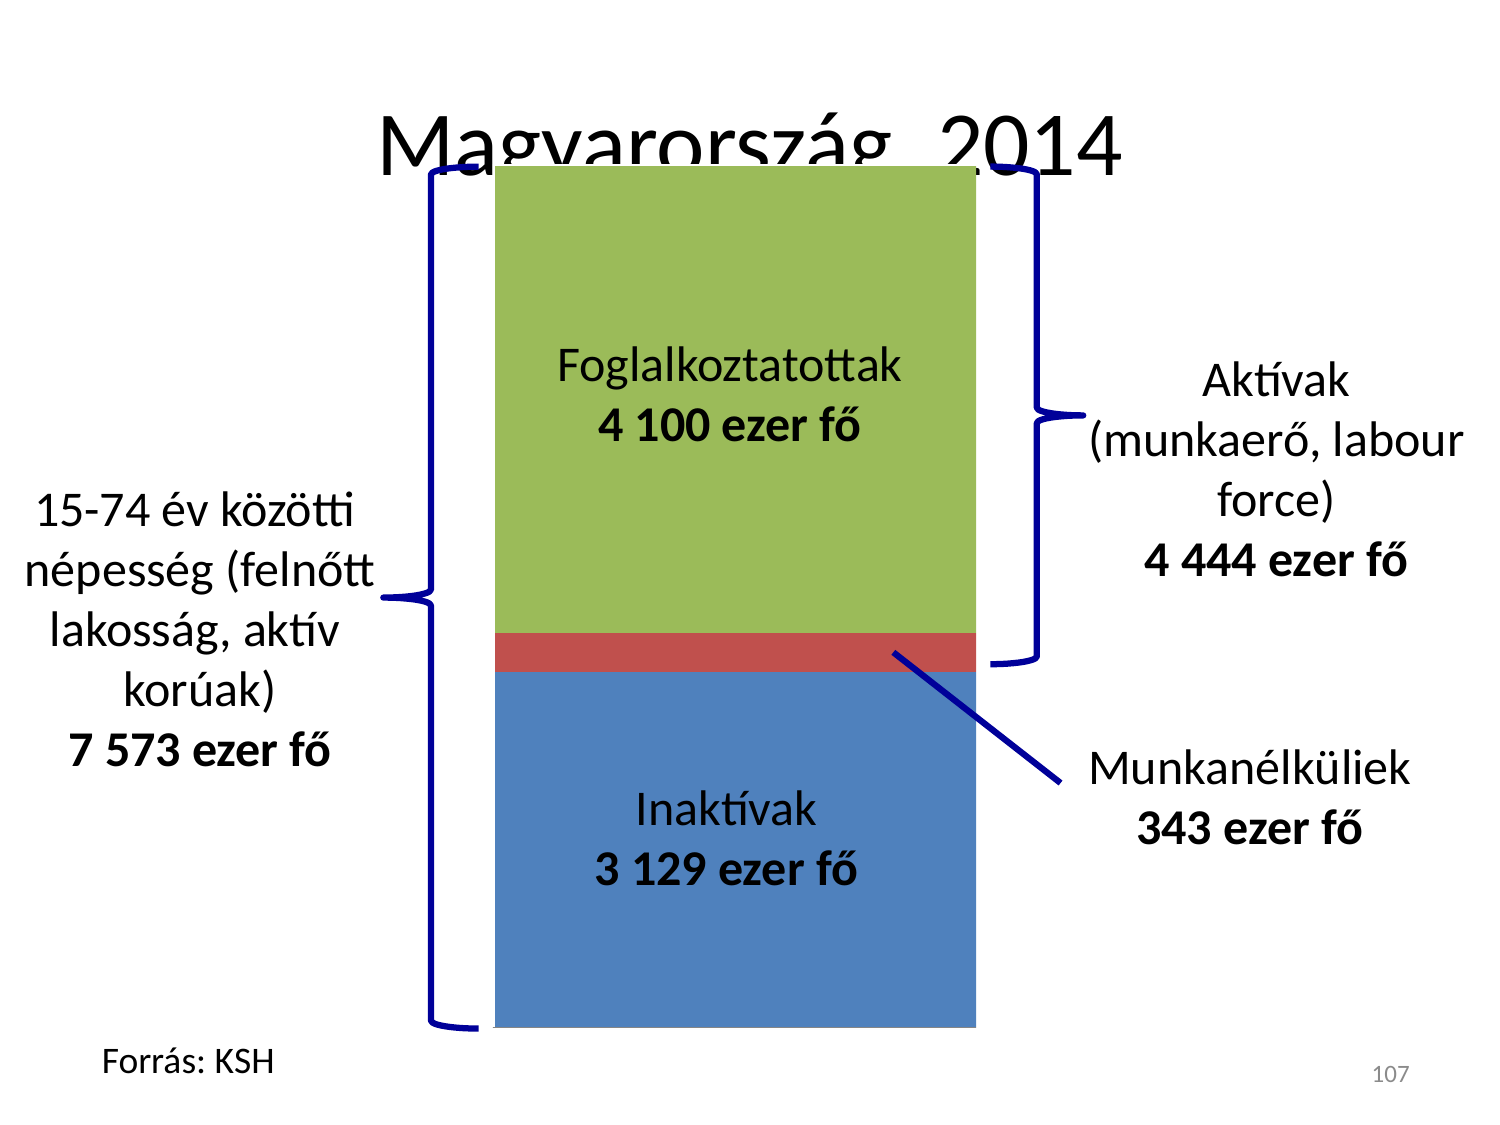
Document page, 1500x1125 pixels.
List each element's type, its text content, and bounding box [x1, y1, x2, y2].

title Magyarország, 2014 [75, 45, 1425, 233]
text_box [990, 165, 1073, 650]
text_box Aktívak (munkaerő, labour force) 4 444 ezer fő [1073, 339, 1480, 594]
text_box [391, 165, 479, 1030]
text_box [893, 652, 1061, 784]
text_box Munkanélküliek 343 ezer fő [1073, 726, 1427, 862]
slide_number 107 [1074, 1042, 1425, 1103]
text_box 15-74 év közötti népesség (felnőtt lakosság, aktív korúak) 7 573 ezer fő [9, 468, 391, 784]
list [492, 164, 977, 1029]
text_box Forrás: KSH [87, 1028, 290, 1089]
